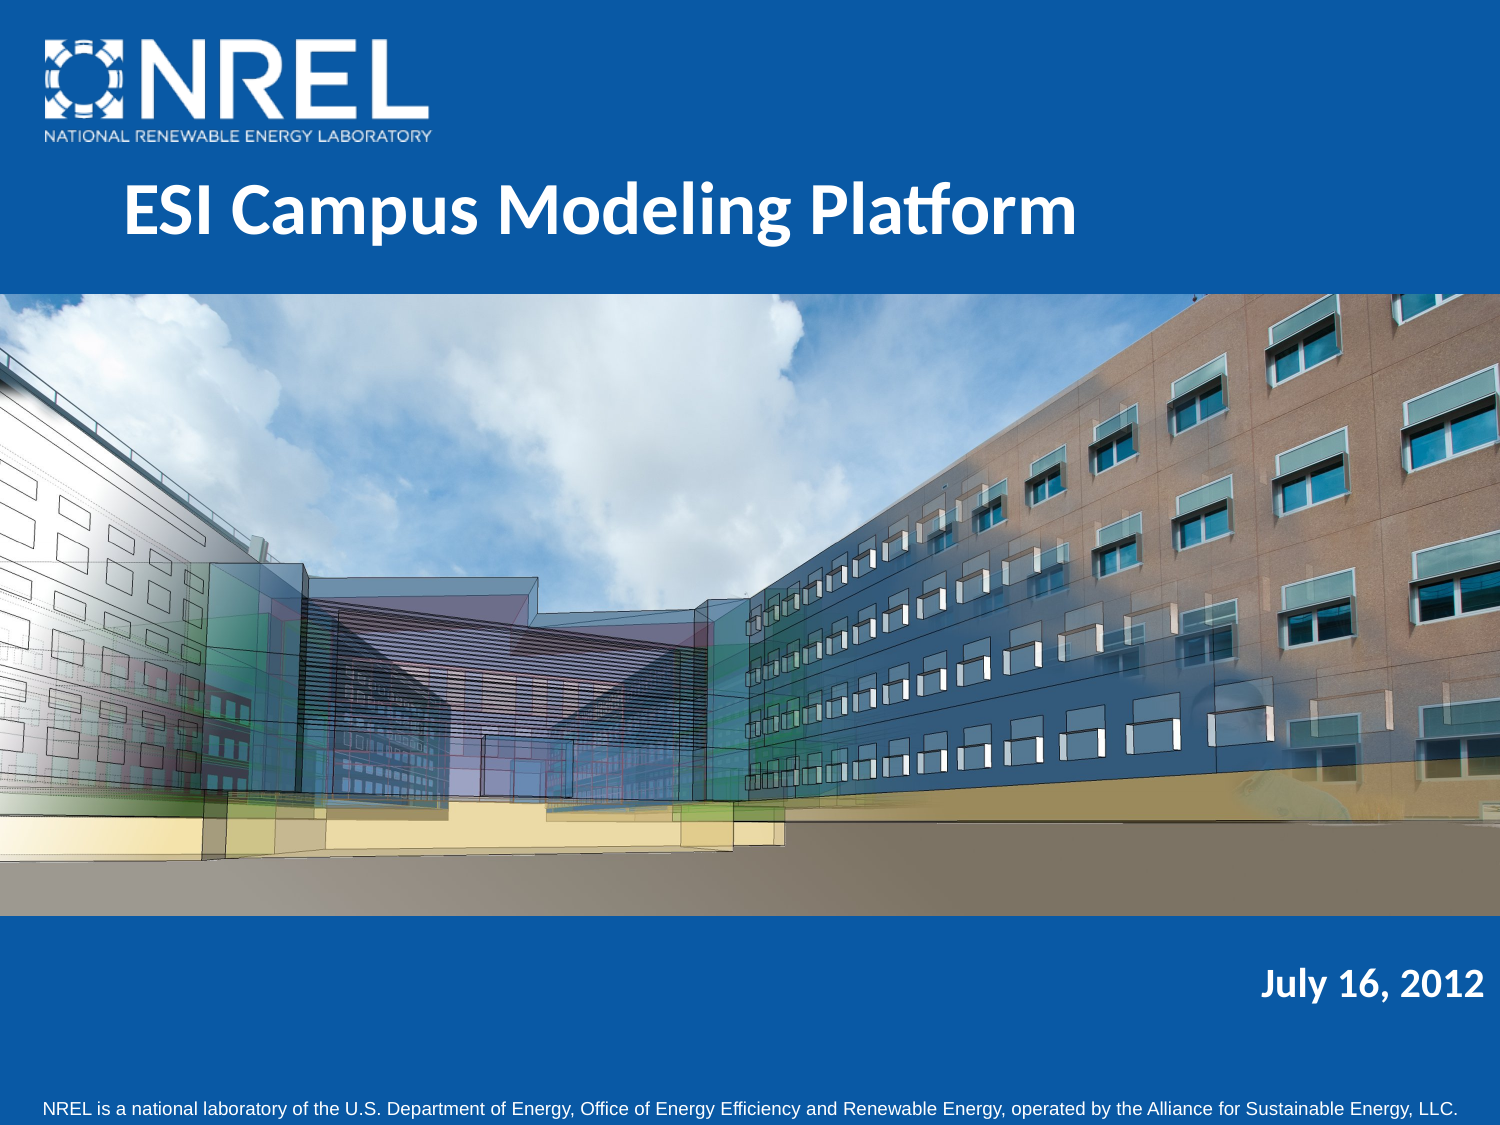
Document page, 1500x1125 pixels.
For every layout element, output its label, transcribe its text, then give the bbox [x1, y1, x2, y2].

subtitle July 16, 2012 [575, 947, 1500, 1032]
picture [45, 39, 433, 142]
text_box [149, 69, 181, 130]
title ESI Campus Modeling Platform [108, 125, 1363, 285]
picture [0, 294, 1500, 916]
